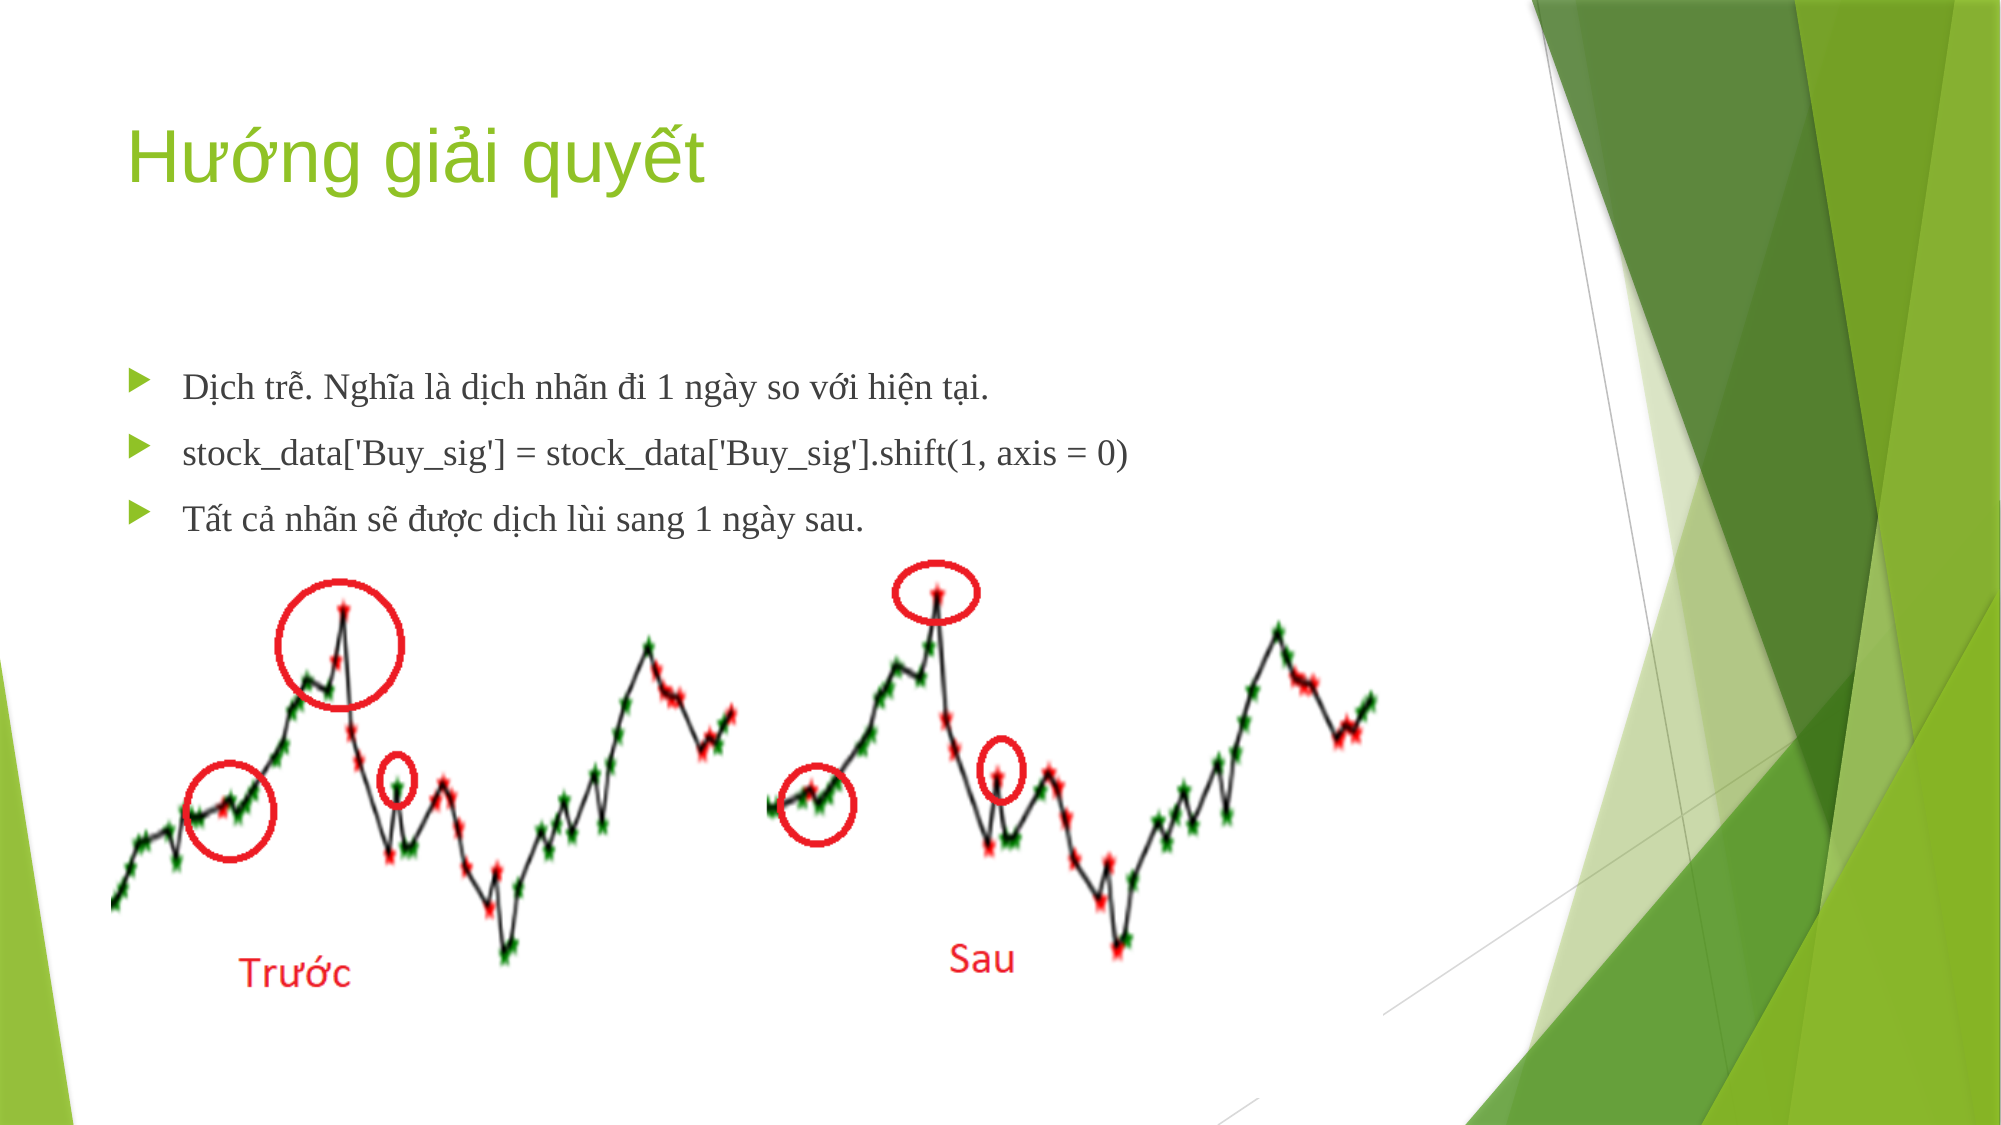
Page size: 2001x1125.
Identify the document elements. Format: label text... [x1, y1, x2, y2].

title Hướng giải quyết [111, 99, 1522, 317]
list Dịch trễ. Nghĩa là dịch nhãn đi 1 ngày so với hiện tại. stock_data['Buy_sig'] = stock_data['Buy_sig'].shift(1, axis = 0) Tất cả nhãn sẽ được dịch lùi sang 1 ngày sau. [111, 354, 1522, 992]
picture [110, 547, 1384, 1098]
